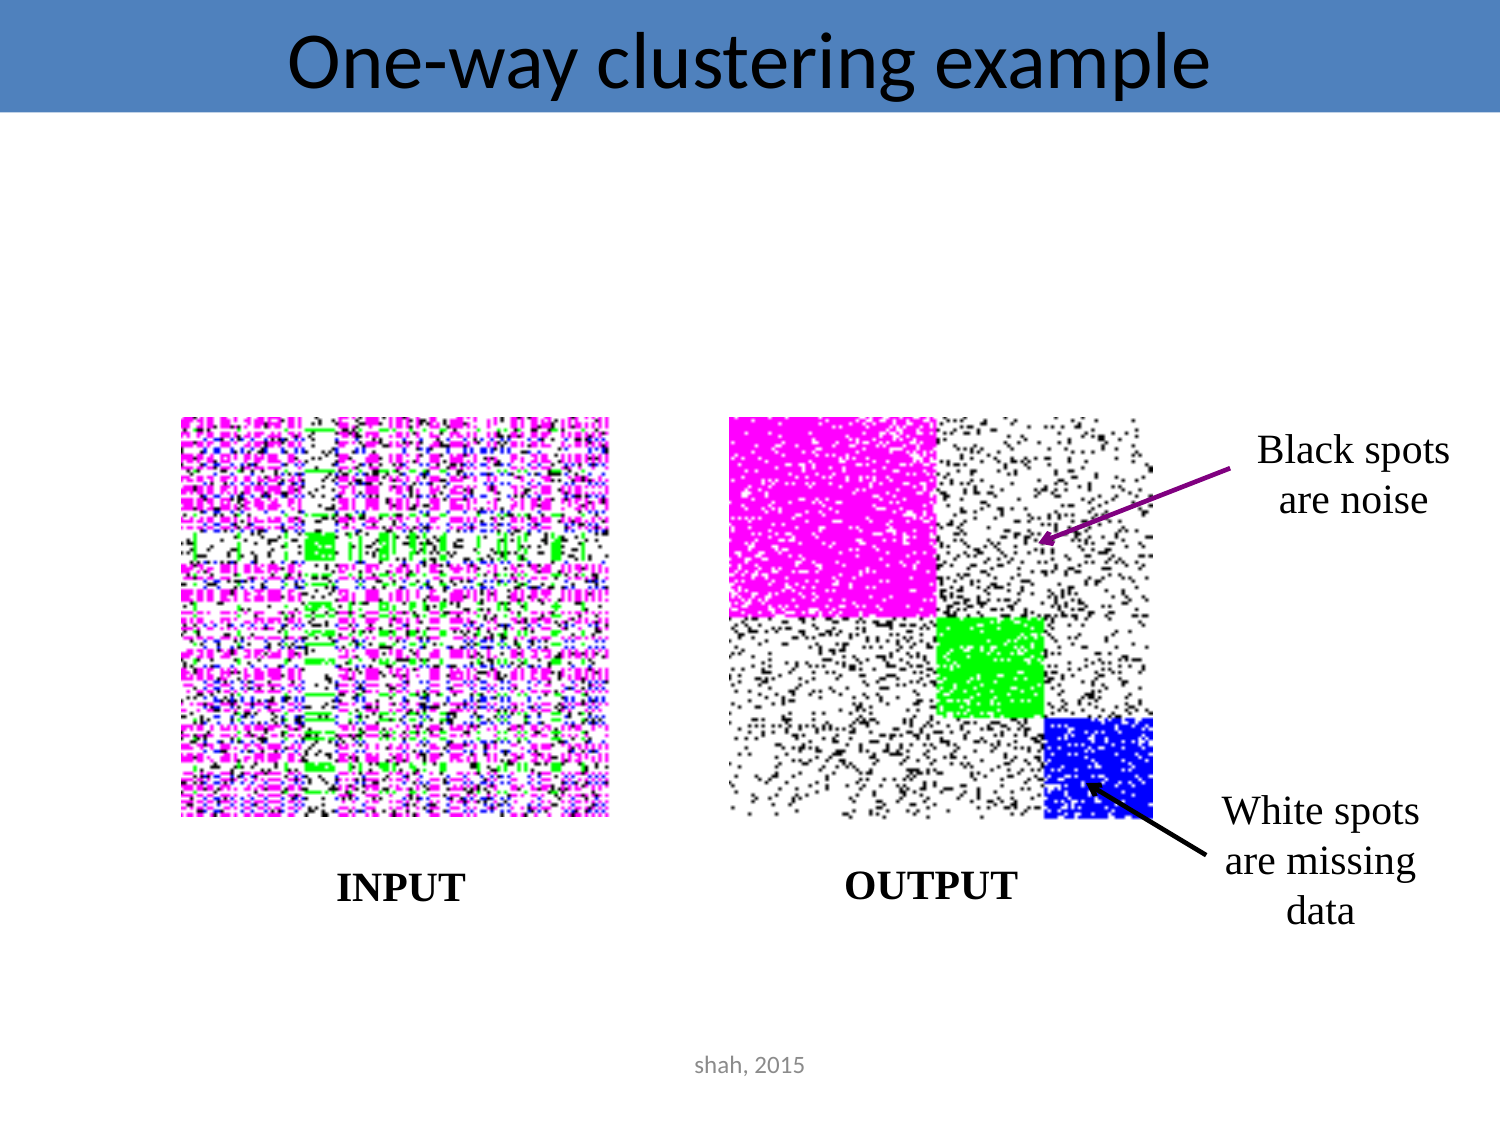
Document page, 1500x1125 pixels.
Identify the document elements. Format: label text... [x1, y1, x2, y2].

footer shah, 2015 [512, 1024, 988, 1103]
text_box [1037, 414, 1466, 941]
title One-way clustering example [0, 0, 1500, 113]
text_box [181, 417, 613, 918]
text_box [729, 416, 1033, 916]
